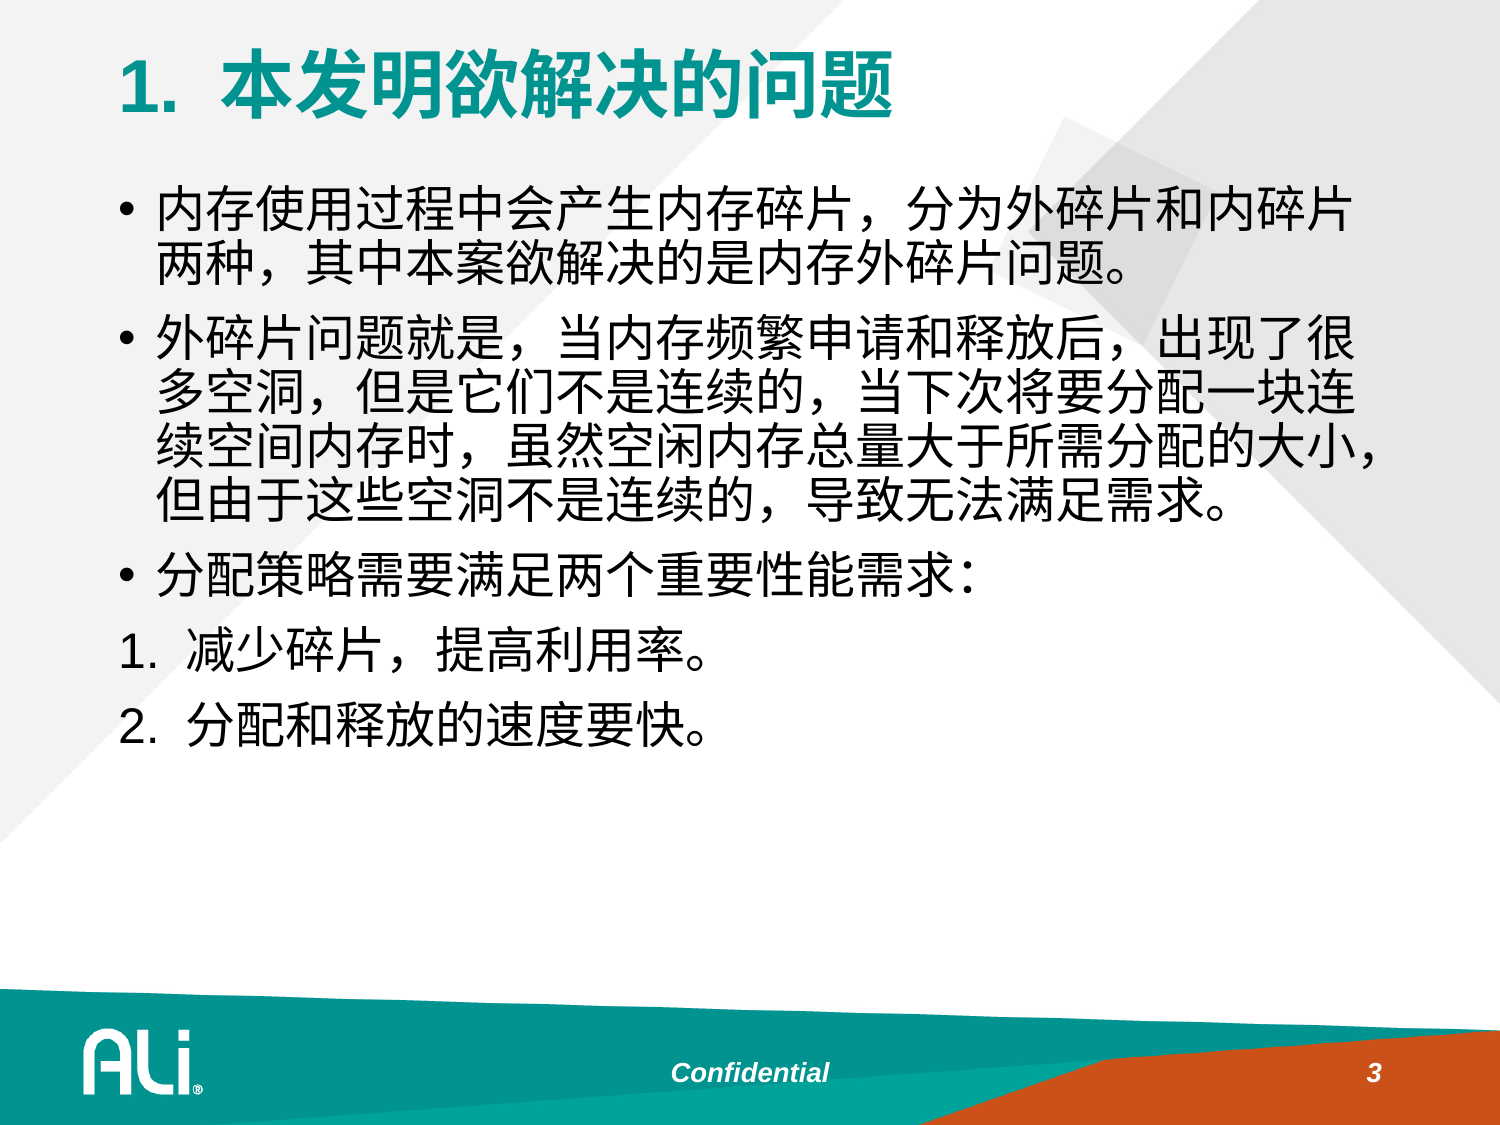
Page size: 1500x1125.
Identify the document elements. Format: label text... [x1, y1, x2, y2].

picture [0, 0, 1500, 1125]
list 内存使用过程中会产生内存碎片，分为外碎片和内碎片两种，其中本案欲解决的是内存外碎片问题。 外碎片问题就是，当内存频繁申请和释放后，出现了很多空洞，但是它们不是连续的，当下次将要分配一块连续空间内存时，虽然空闲内存总量大于所需分配的大小，但由于这些空洞不是连续的，导致无法满足需求。 分配策略需要满足两个重要性能需求： 1. 减少碎片，提高利用率。 2. 分配和释放的速度要快。 [103, 177, 1398, 985]
title 1. 本发明欲解决的问题 [103, 29, 1397, 148]
